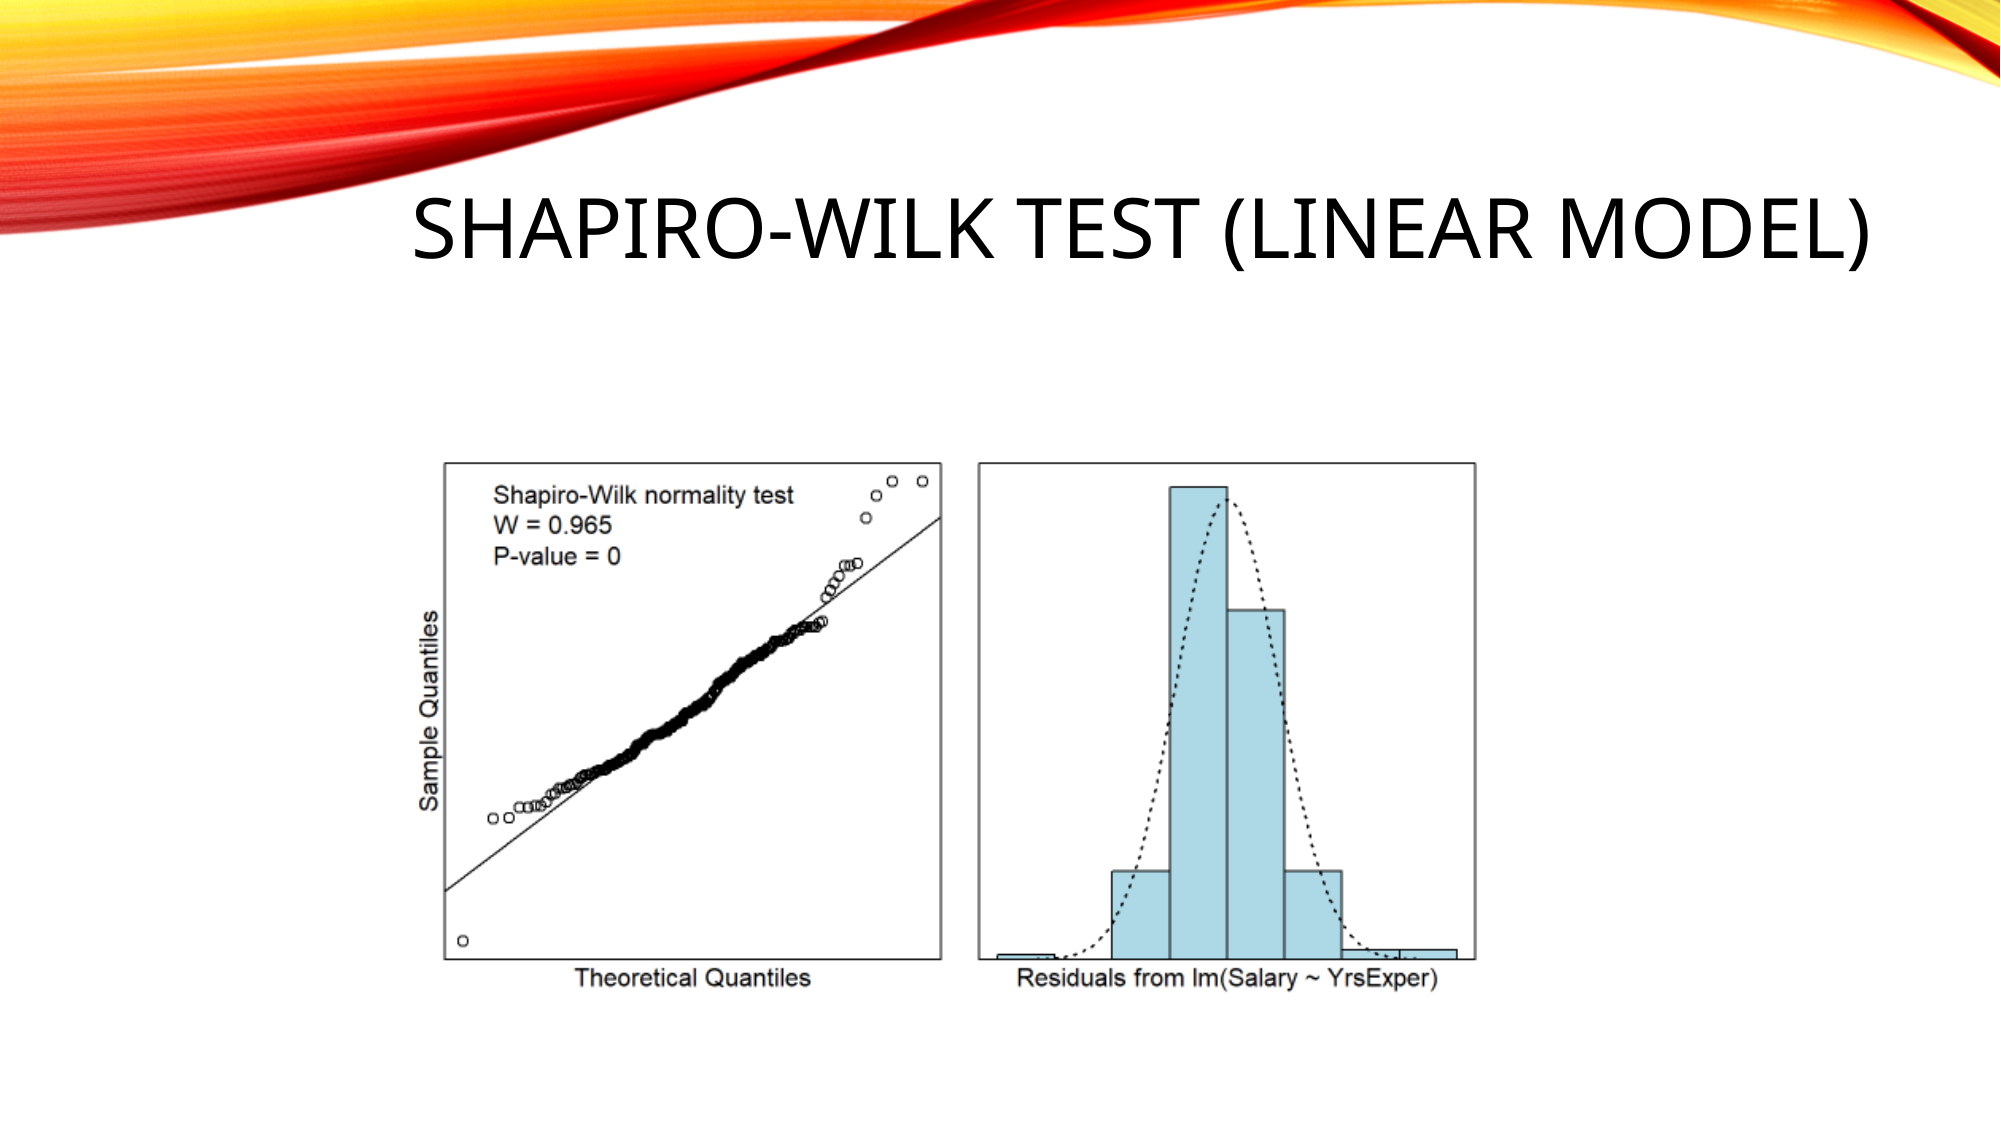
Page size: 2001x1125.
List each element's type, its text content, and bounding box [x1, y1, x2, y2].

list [375, 337, 1590, 1095]
picture [0, 0, 2000, 237]
title Shapiro-Wilk test (Linear MODEL) [375, 125, 1888, 338]
